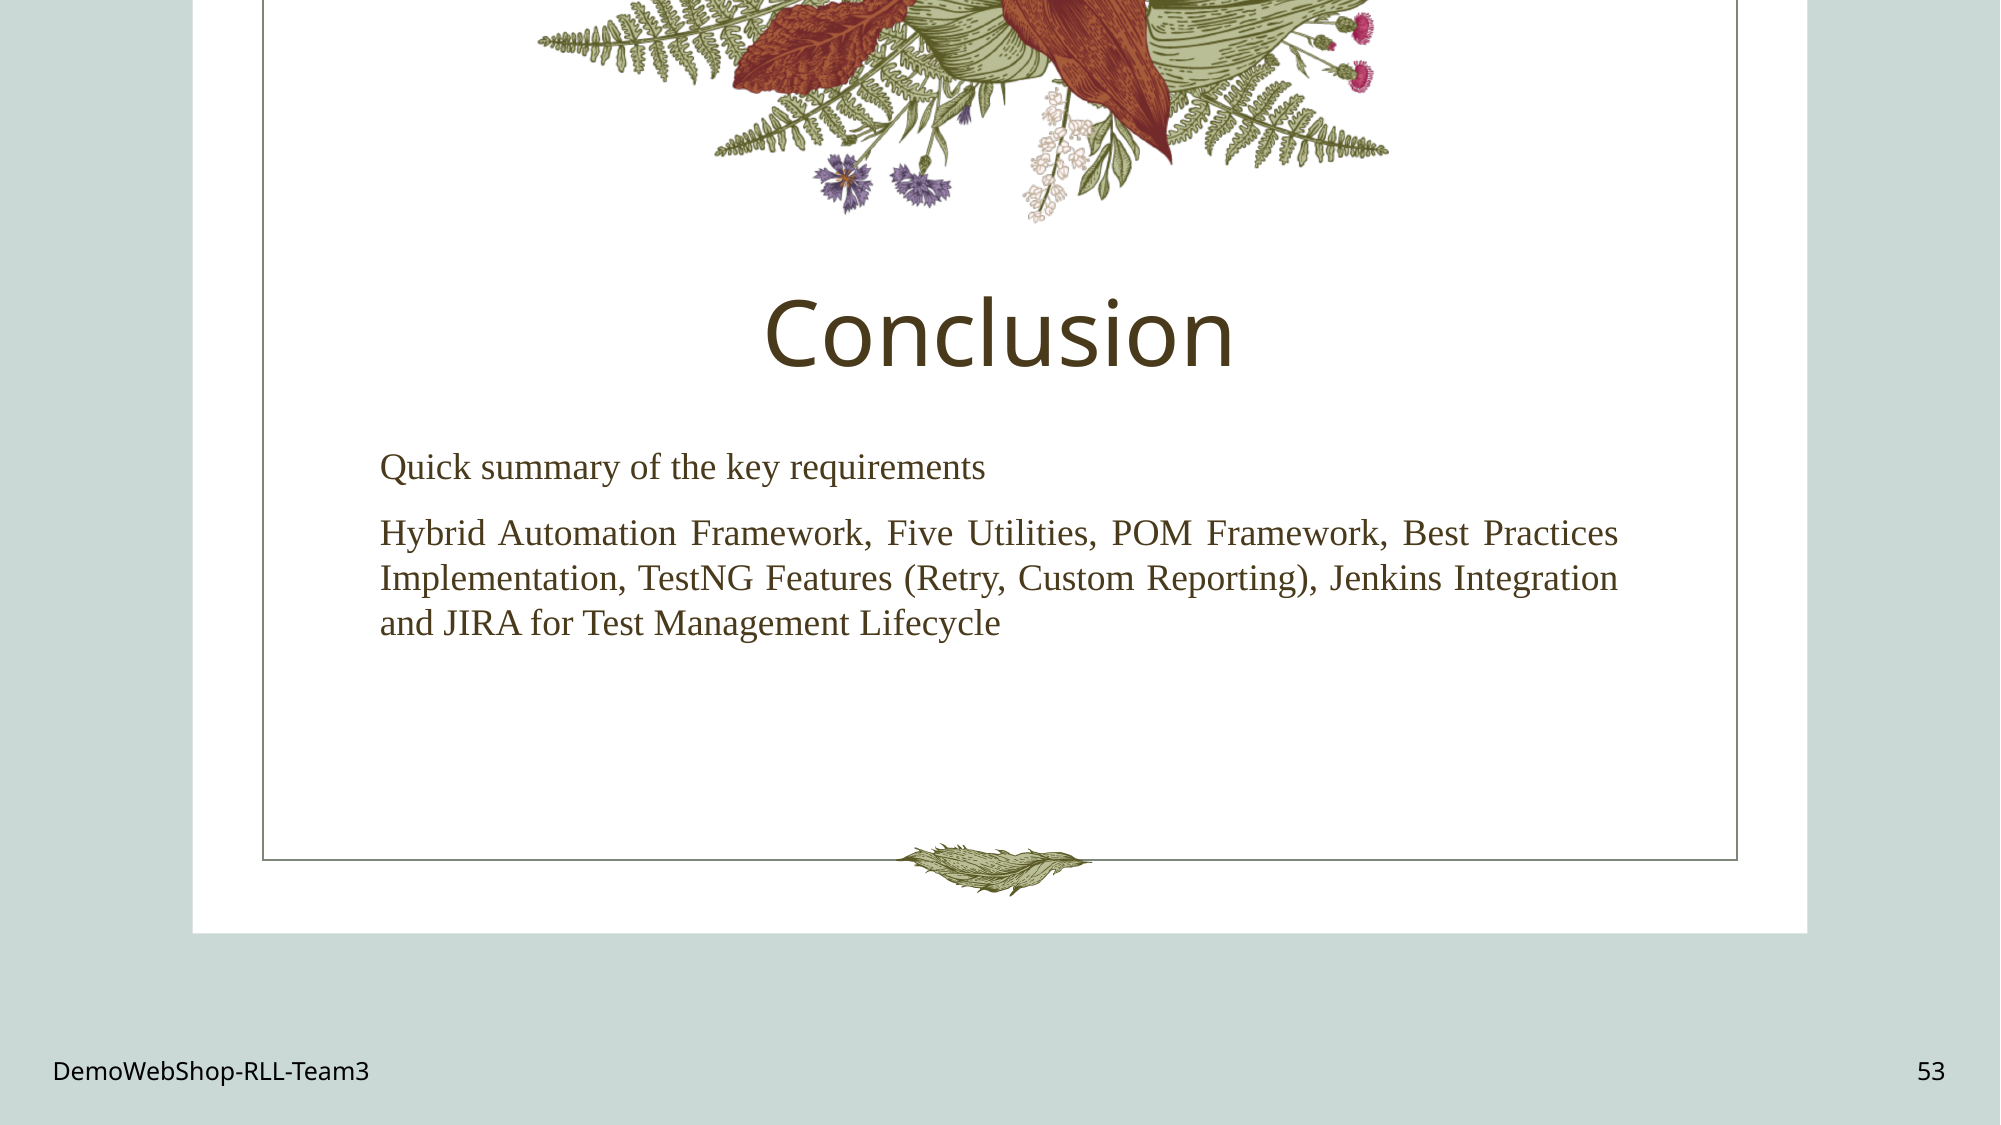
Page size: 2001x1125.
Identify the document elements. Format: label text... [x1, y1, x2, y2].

picture [535, 0, 1416, 228]
footer DemoWebShop-RLL-Team3 [37, 1042, 713, 1103]
title Conclusion [286, 228, 1714, 446]
slide_number 53 [1510, 1042, 1961, 1103]
list Quick summary of the key requirements Hybrid Automation Framework, Five Utilities, POM Framework, Best Practices Implementation, TestNG Features (Retry, Custom Reporting), Jenkins Integration and JIRA for Test Management Lifecycle [364, 435, 1636, 878]
picture [894, 878, 1093, 897]
